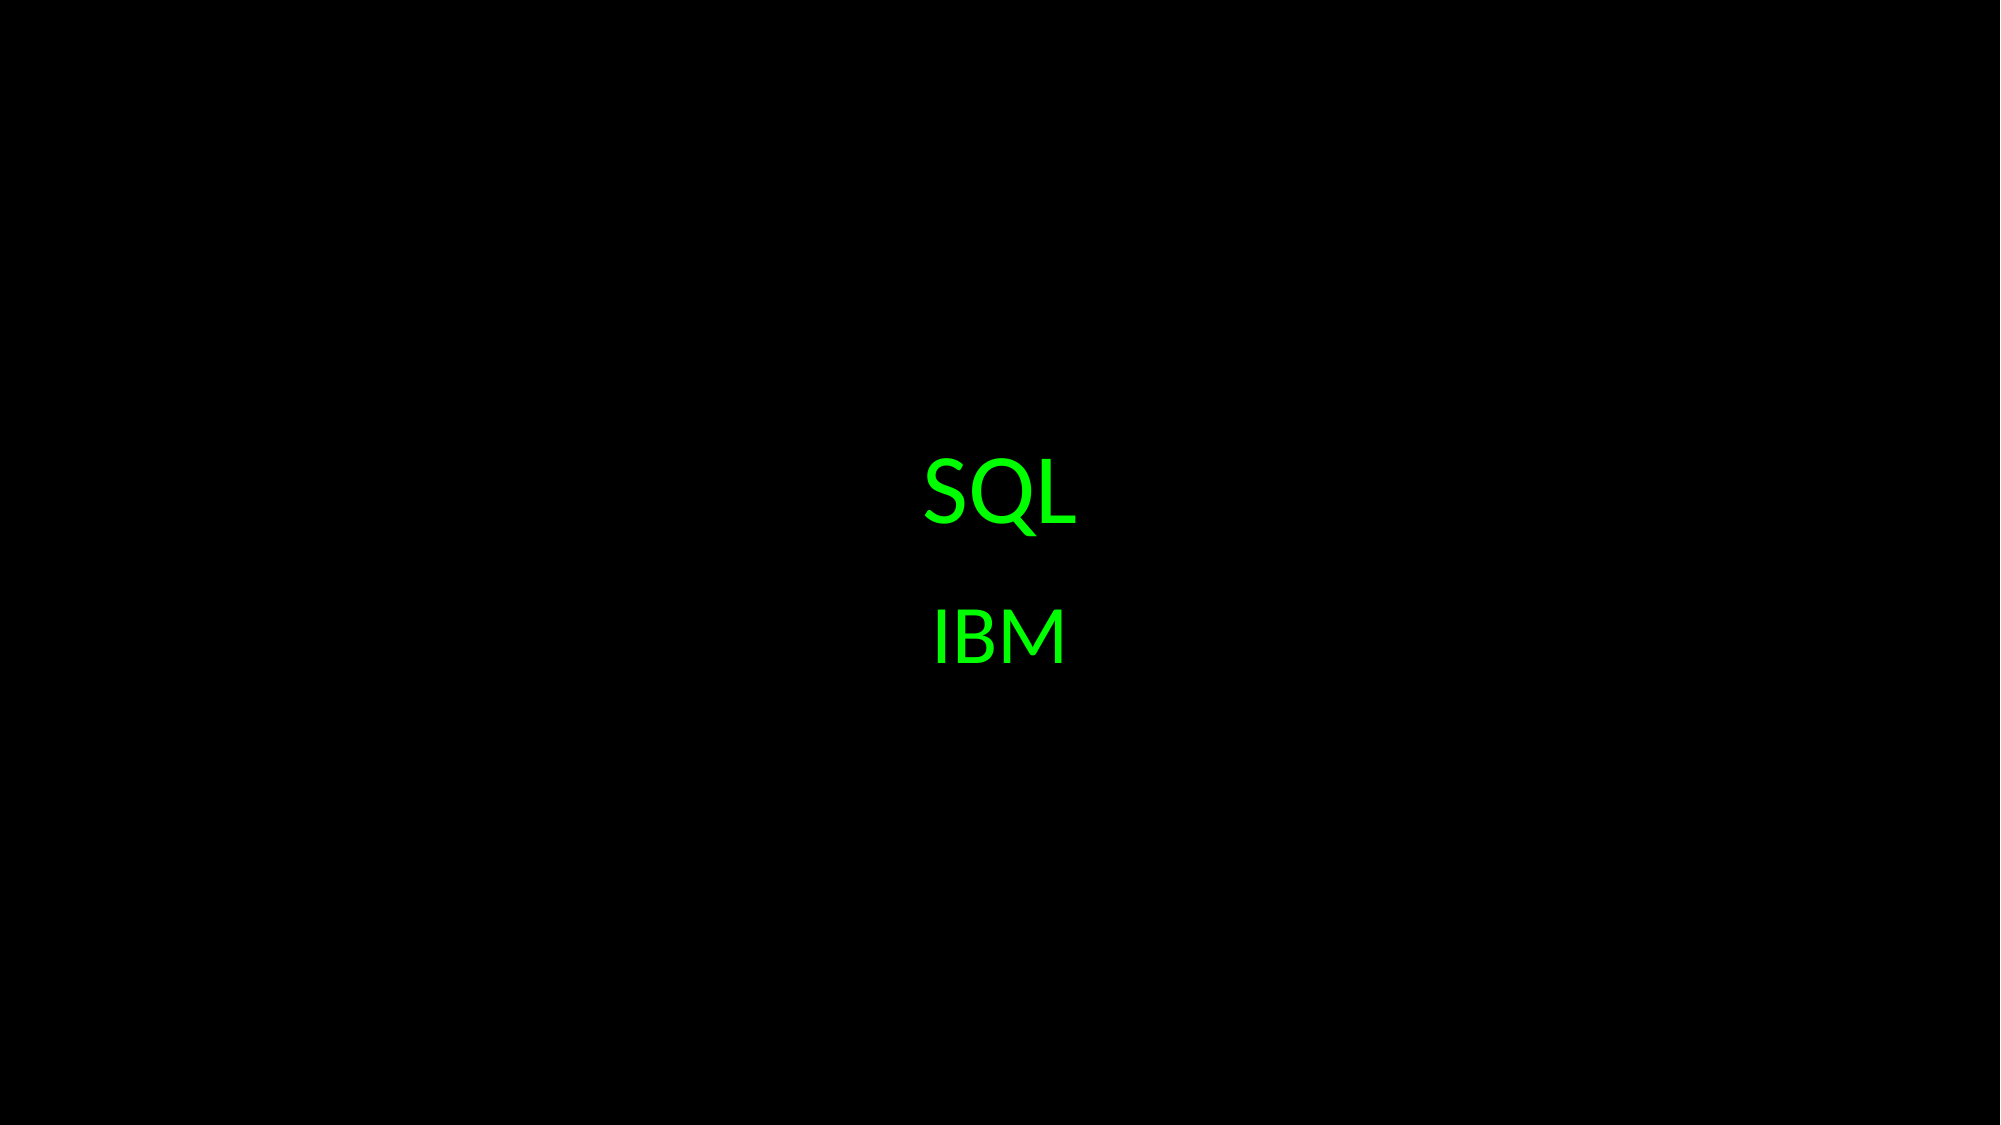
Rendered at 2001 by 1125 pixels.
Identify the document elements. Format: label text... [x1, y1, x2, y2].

text_box IBM [0, 572, 2000, 688]
text_box SQL [0, 416, 2000, 551]
